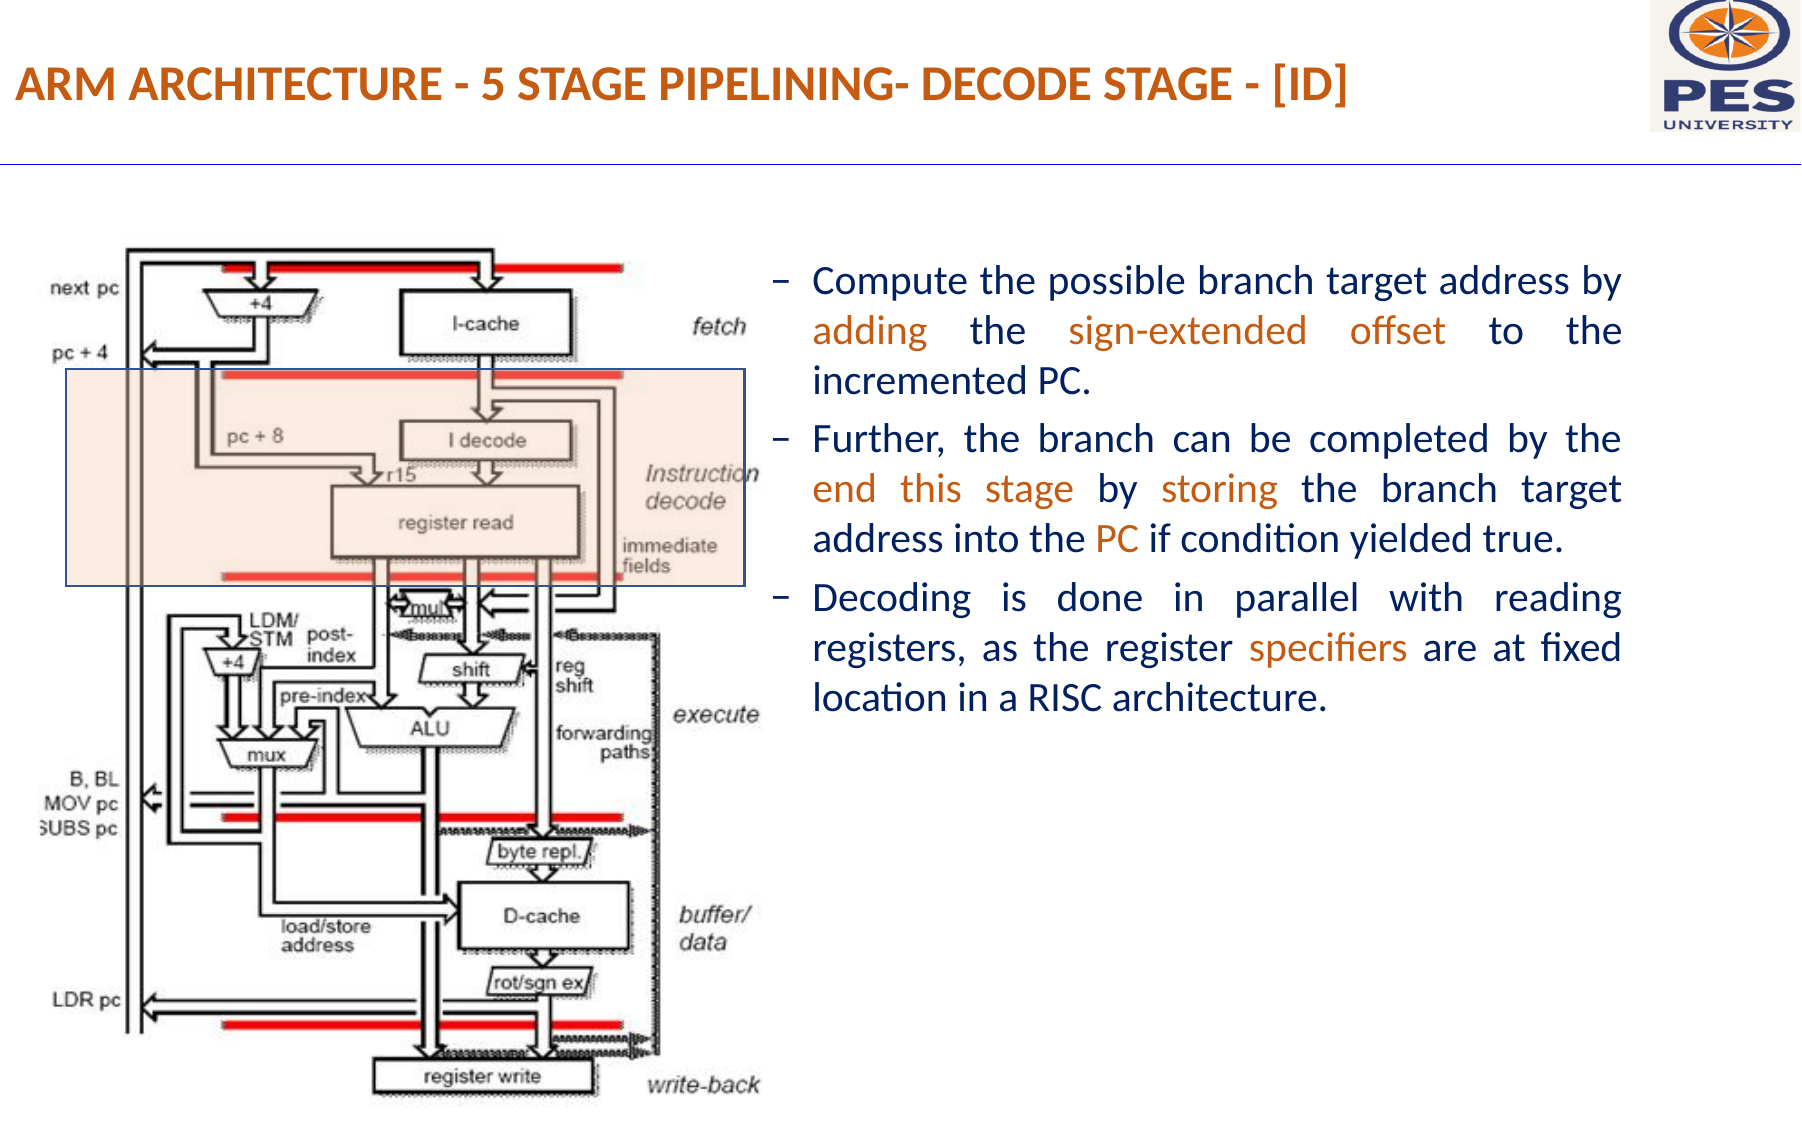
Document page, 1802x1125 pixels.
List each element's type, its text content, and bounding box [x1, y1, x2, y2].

picture [1650, 0, 1802, 132]
text_box Compute the possible branch target address by adding the sign-extended offset to the incremented PC. Further, the branch can be completed by the end this stage by storing the branch target address into the PC if condition yielded true. Decoding is done in parallel with reading registers, as the register specifiers are at fixed location in a RISC architecture. [777, 245, 1638, 1034]
picture [36, 235, 773, 1112]
text_box ARM Architecture - 5 Stage Pipelining- Decode stage - [ID] [0, 43, 1577, 119]
